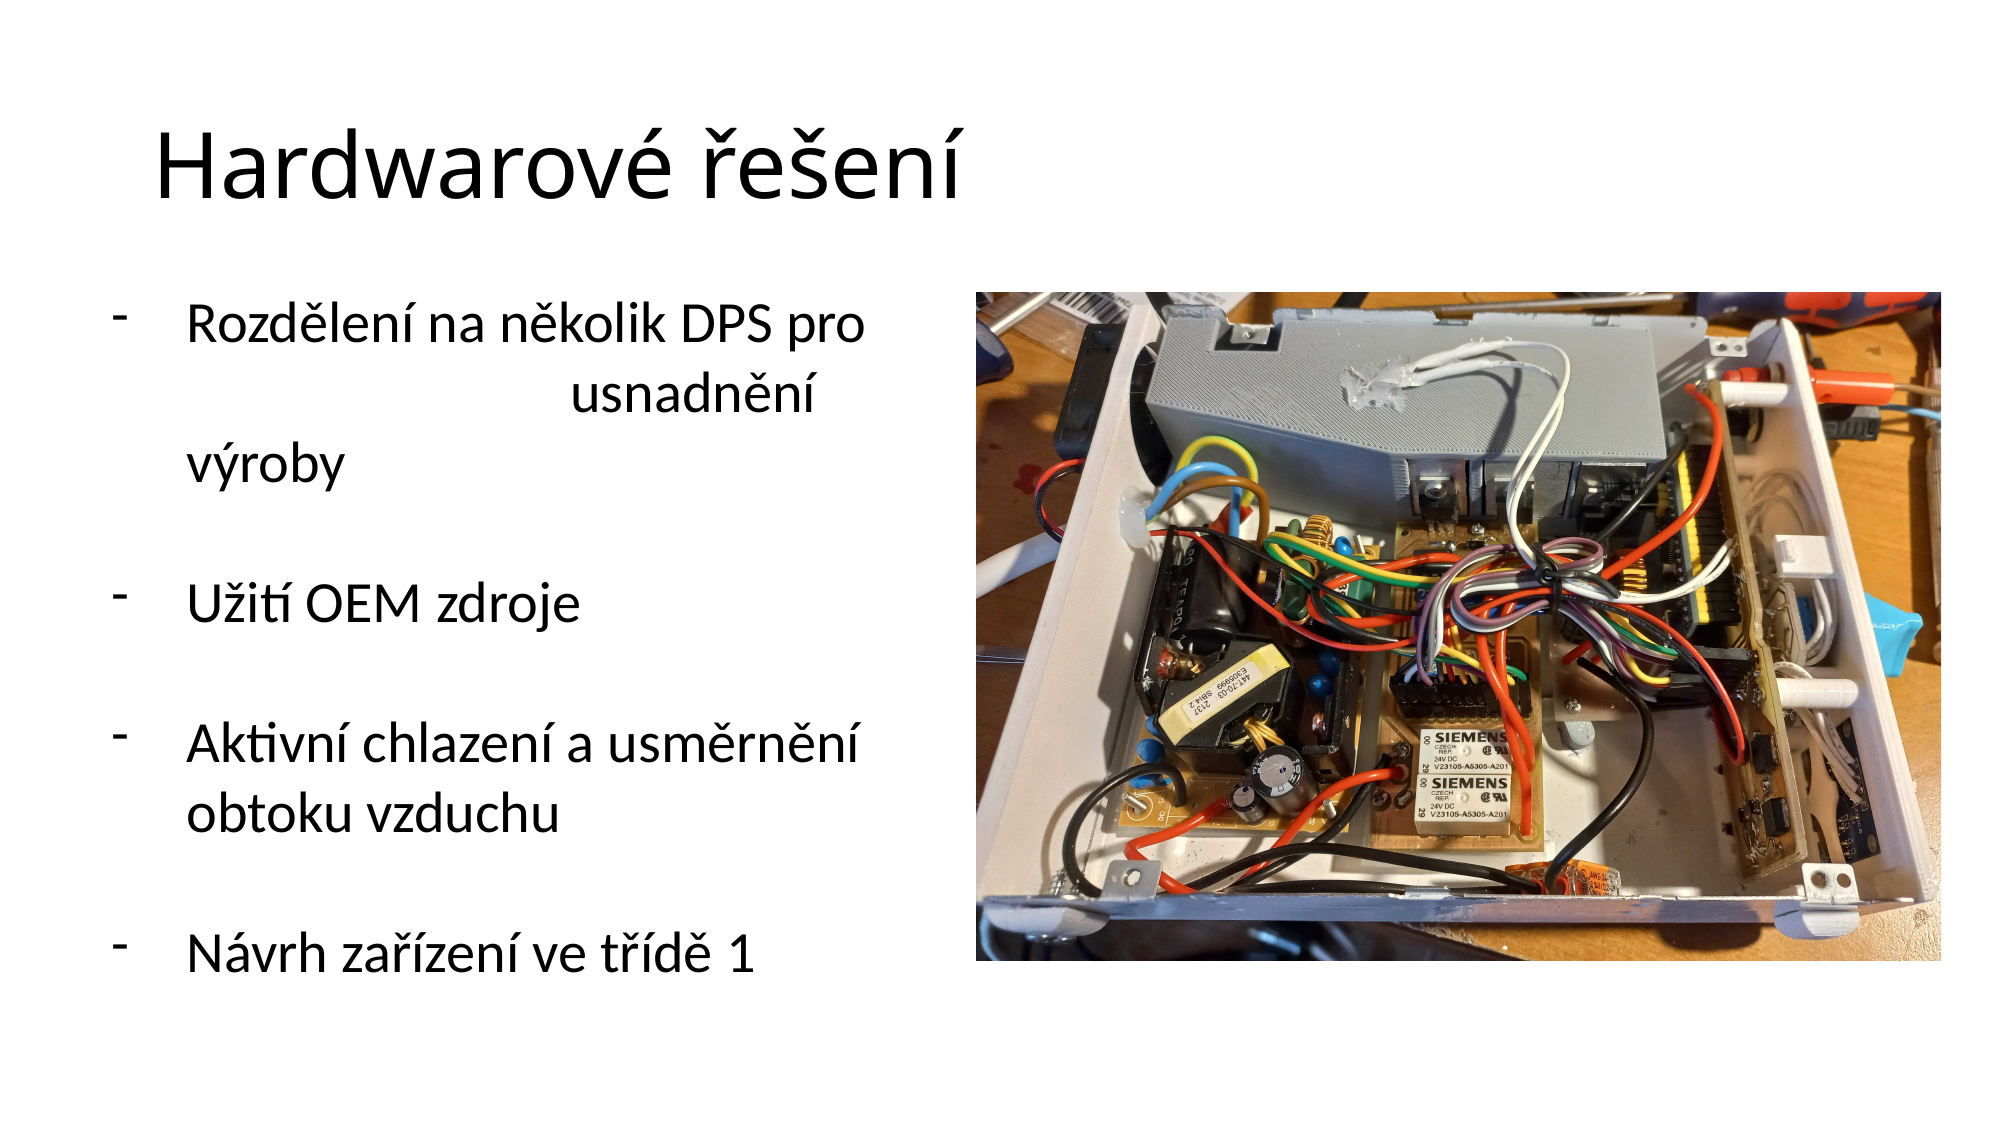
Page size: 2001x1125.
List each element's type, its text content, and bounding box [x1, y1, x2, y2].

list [975, 292, 1942, 961]
text_box Rozdělení na několik DPS pro usnadnění výroby Užití OEM zdroje Aktivní chlazení a usměrnění obtoku vzduchu Návrh zařízení ve třídě 1 [96, 277, 935, 992]
title Hardwarové řešení [137, 59, 1863, 278]
